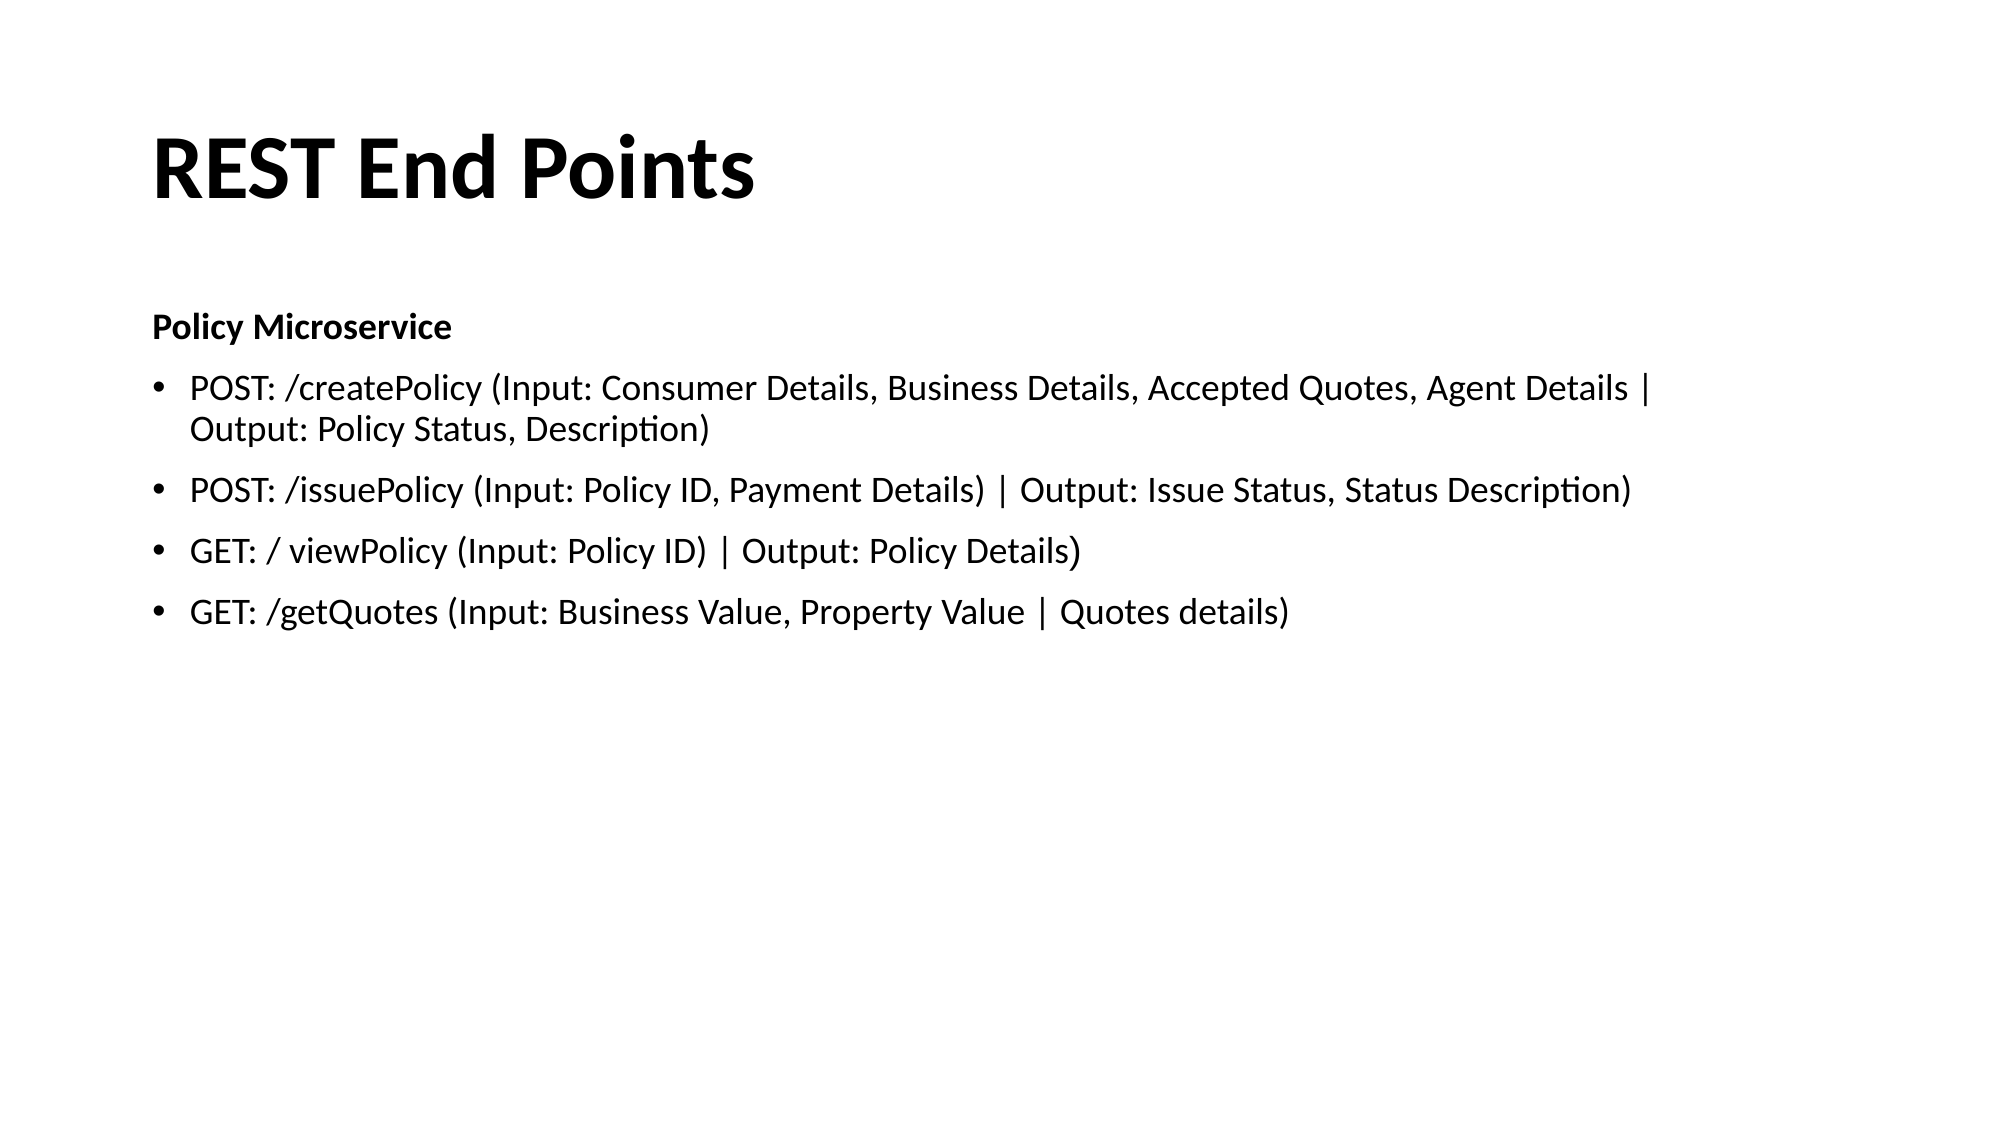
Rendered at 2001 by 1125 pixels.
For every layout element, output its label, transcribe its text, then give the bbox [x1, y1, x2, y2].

title REST End Points [137, 59, 1863, 278]
list Policy Microservice POST: /createPolicy (Input: Consumer Details, Business Details, Accepted Quotes, Agent Details | Output: Policy Status, Description) POST: /issuePolicy (Input: Policy ID, Payment Details) | Output: Issue Status, Status Description) GET: / viewPolicy (Input: Policy ID) | Output: Policy Details) GET: /getQuotes (Input: Business Value, Property Value | Quotes details) [137, 299, 1863, 1014]
